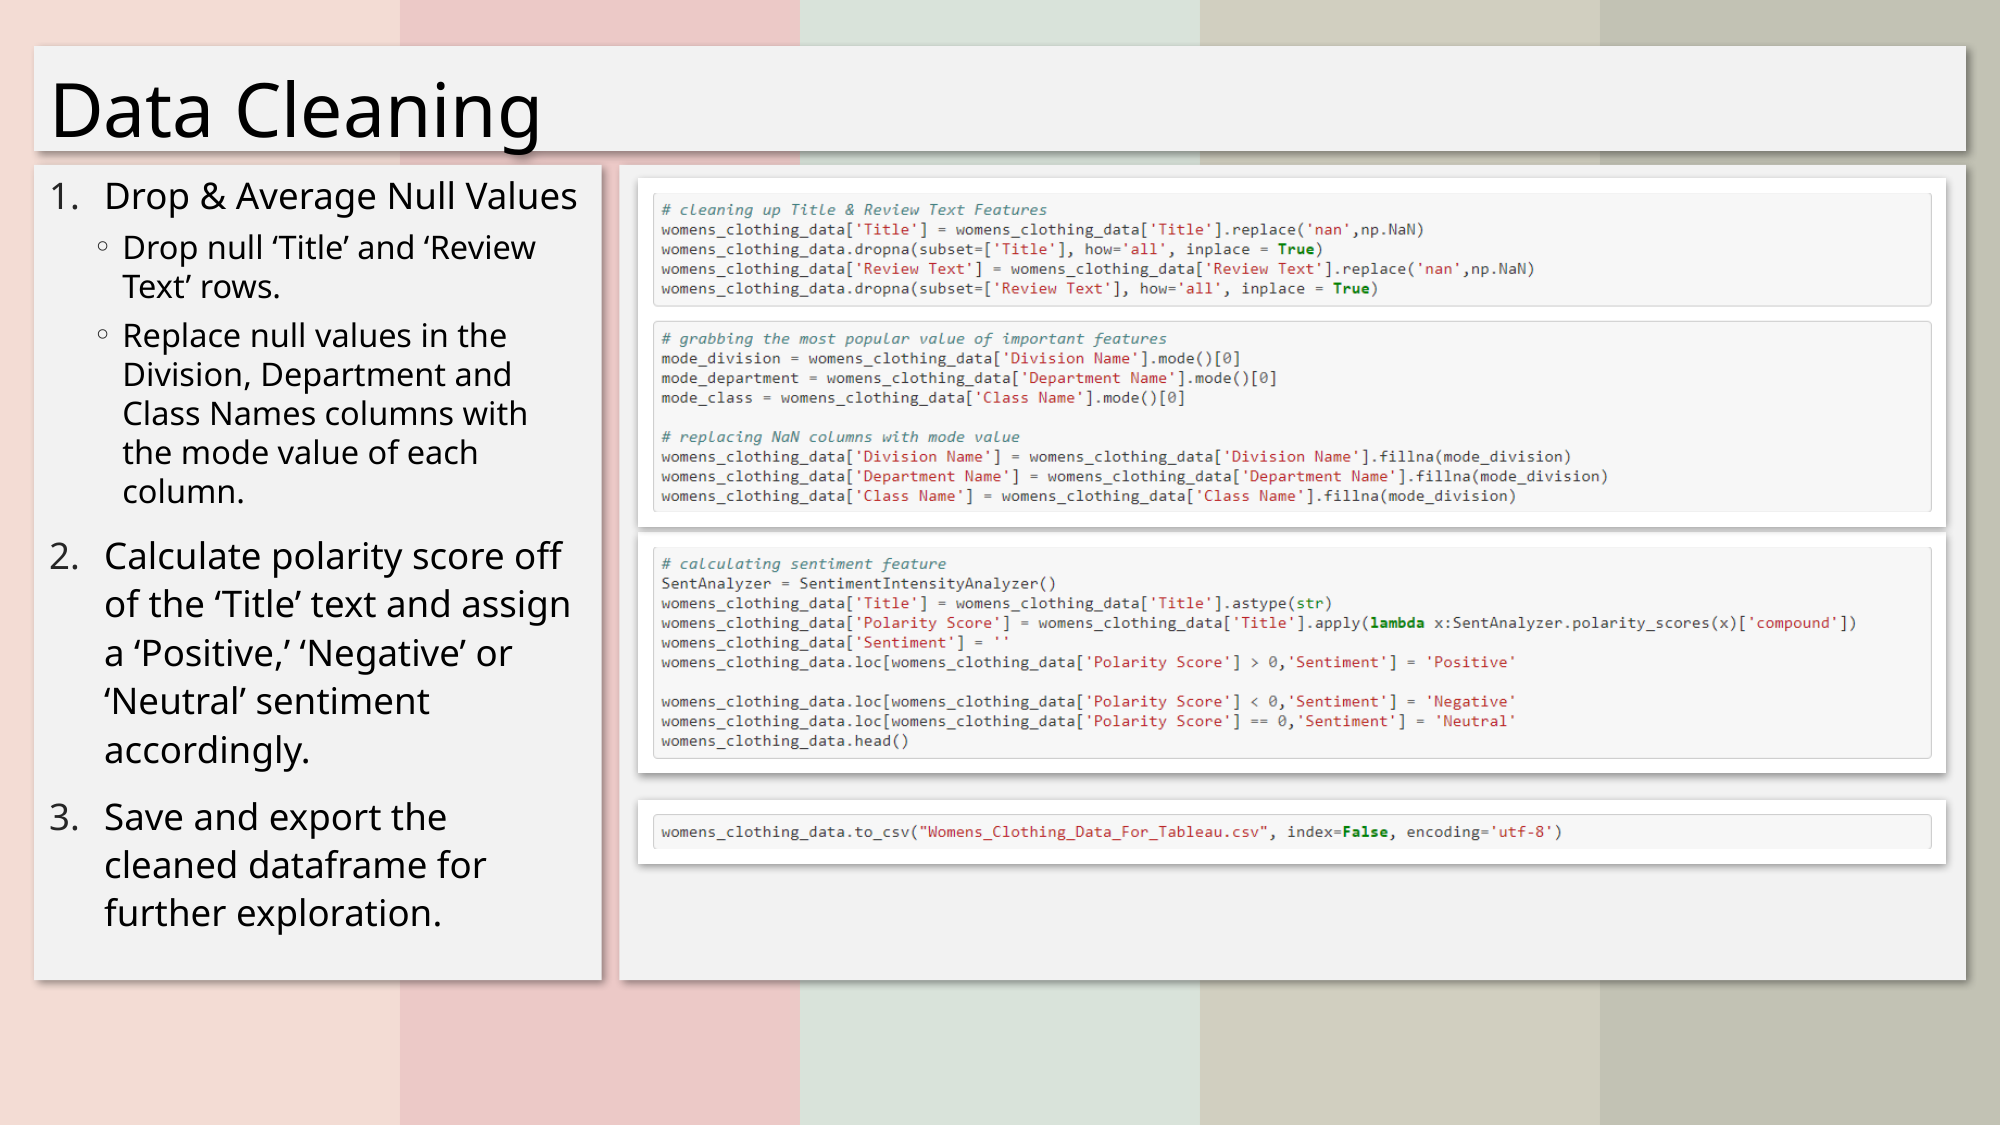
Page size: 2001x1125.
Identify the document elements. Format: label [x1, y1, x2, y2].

picture [0, 0, 2000, 1125]
list [652, 192, 1932, 513]
